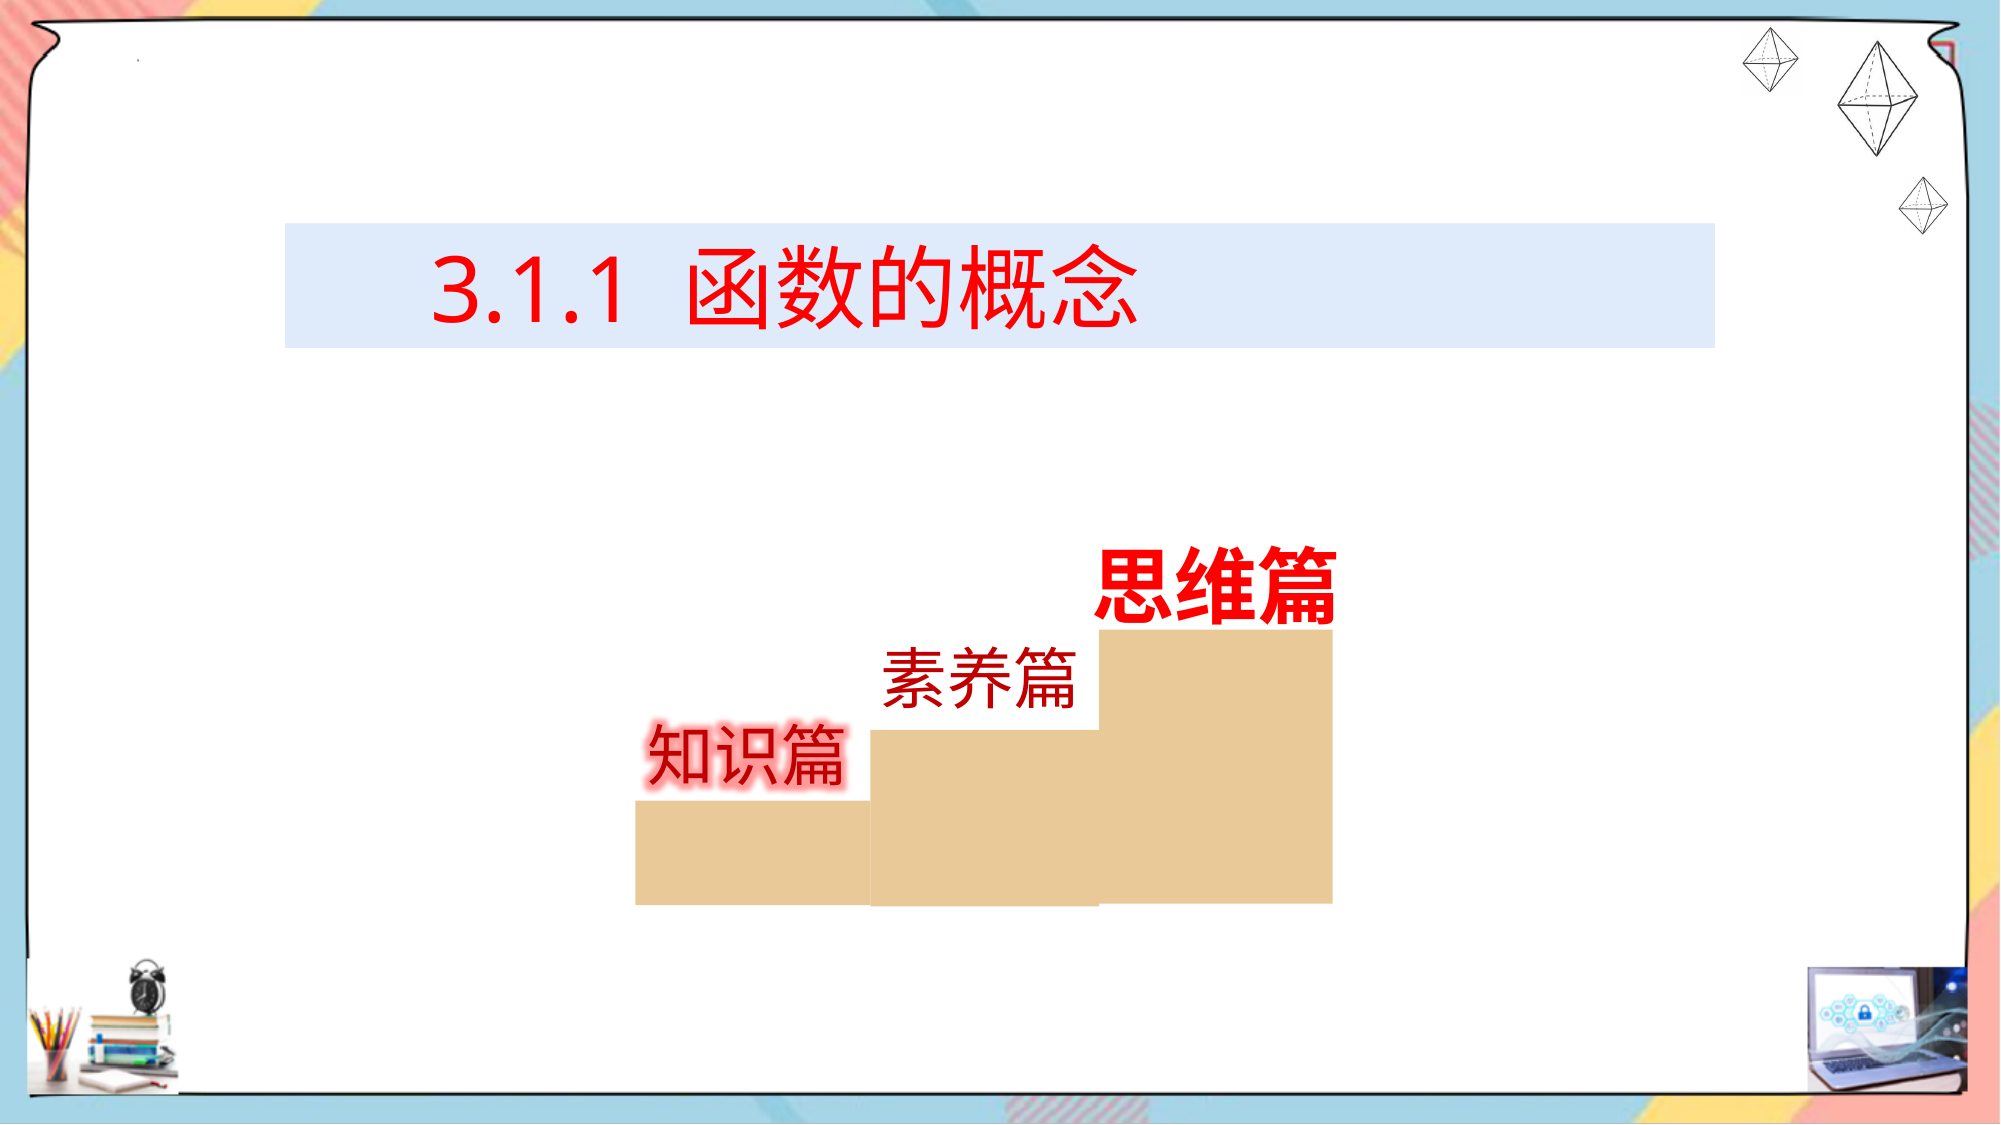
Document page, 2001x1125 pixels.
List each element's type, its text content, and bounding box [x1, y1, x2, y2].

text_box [632, 526, 1360, 908]
picture [0, 0, 2001, 1125]
text_box 3.1.1 函数的概念 [285, 223, 1715, 348]
